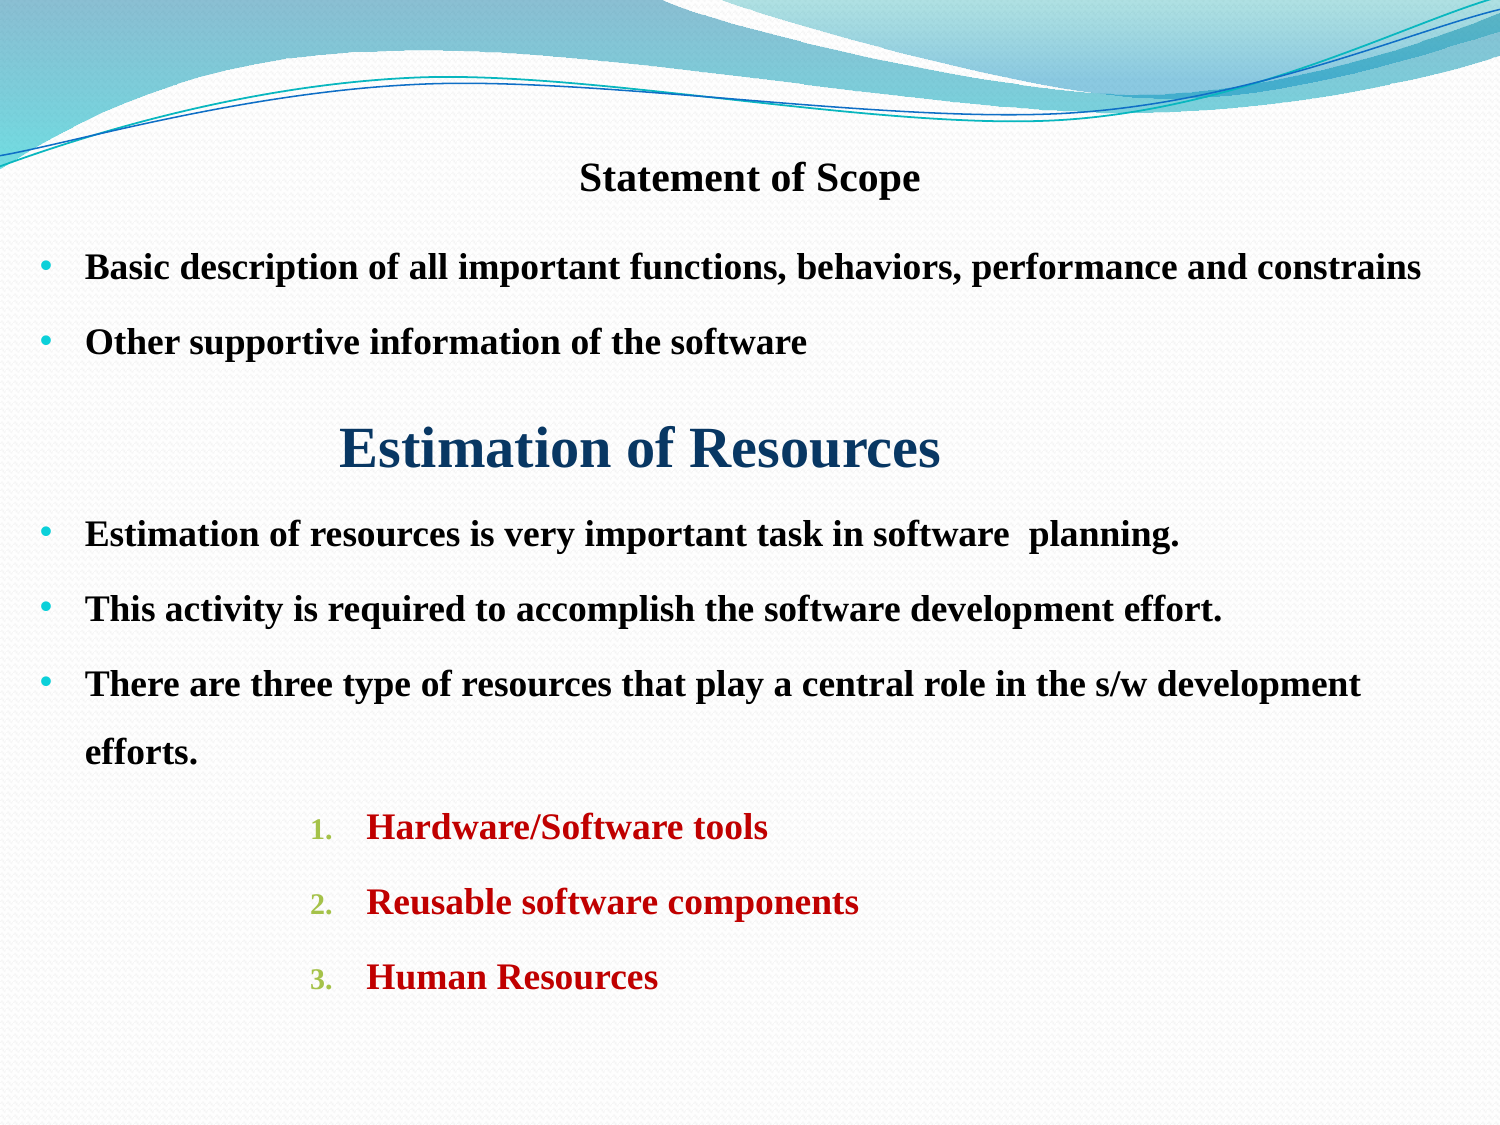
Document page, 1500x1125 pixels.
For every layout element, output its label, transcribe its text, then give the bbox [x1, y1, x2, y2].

title Statement of Scope [75, 12, 1425, 200]
list Basic description of all important functions, behaviors, performance and constrains Other supportive information of the software Estimation of Resources Estimation of resources is very important task in software planning. This activity is required to accomplish the software development effort. There are three type of resources that play a central role in the s/w development efforts. Hardware/Software tools Reusable software components Human Resources [24, 212, 1475, 1088]
